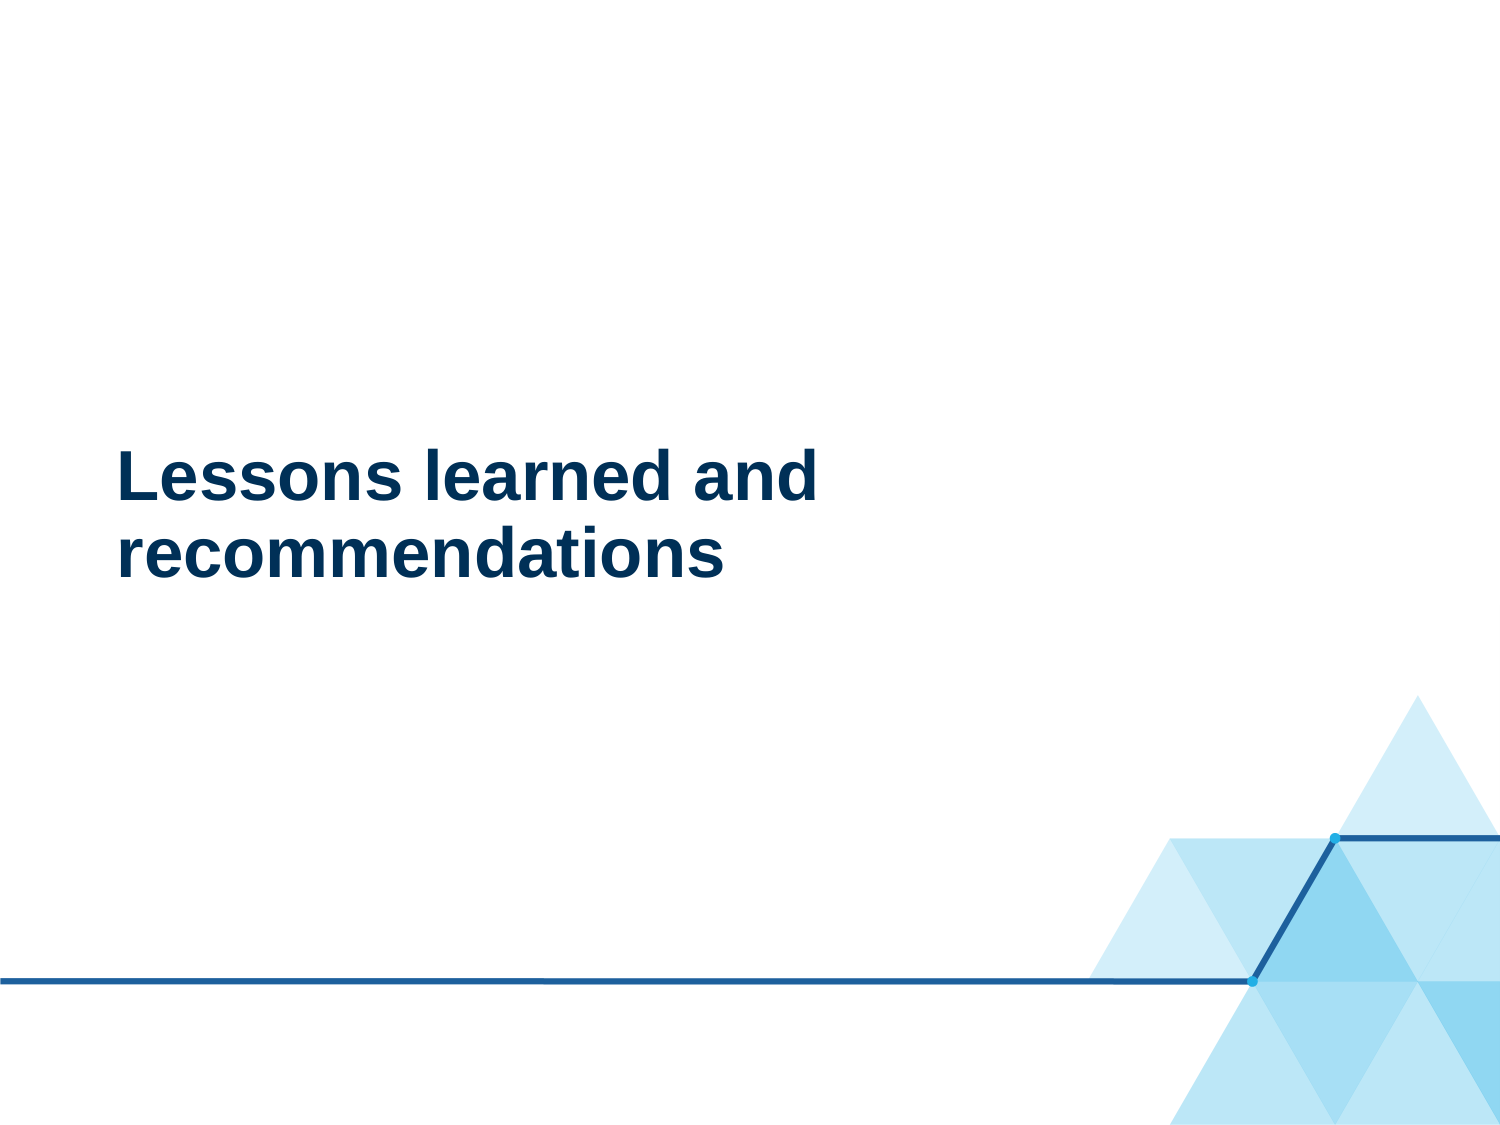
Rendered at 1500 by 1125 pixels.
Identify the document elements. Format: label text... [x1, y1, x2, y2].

title Lessons learned and recommendations [116, 439, 1384, 606]
picture [0, 605, 1500, 1125]
